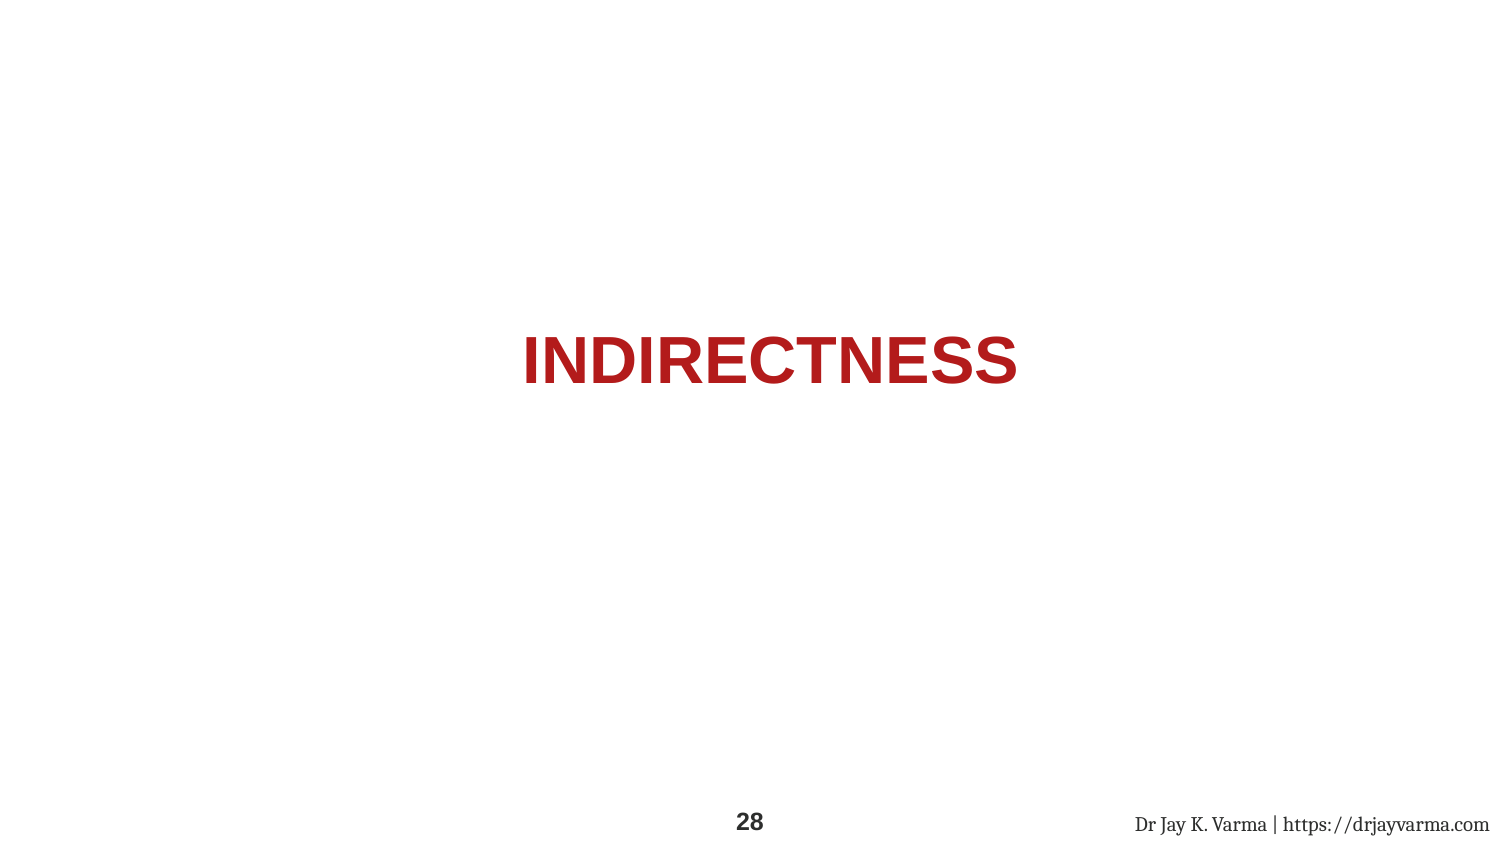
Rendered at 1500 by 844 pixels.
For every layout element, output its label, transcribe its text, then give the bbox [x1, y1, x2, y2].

title INDIRECTNESS [129, 316, 1413, 406]
text_box Dr Jay K. Varma | https://drjayvarma.com [1049, 803, 1500, 844]
